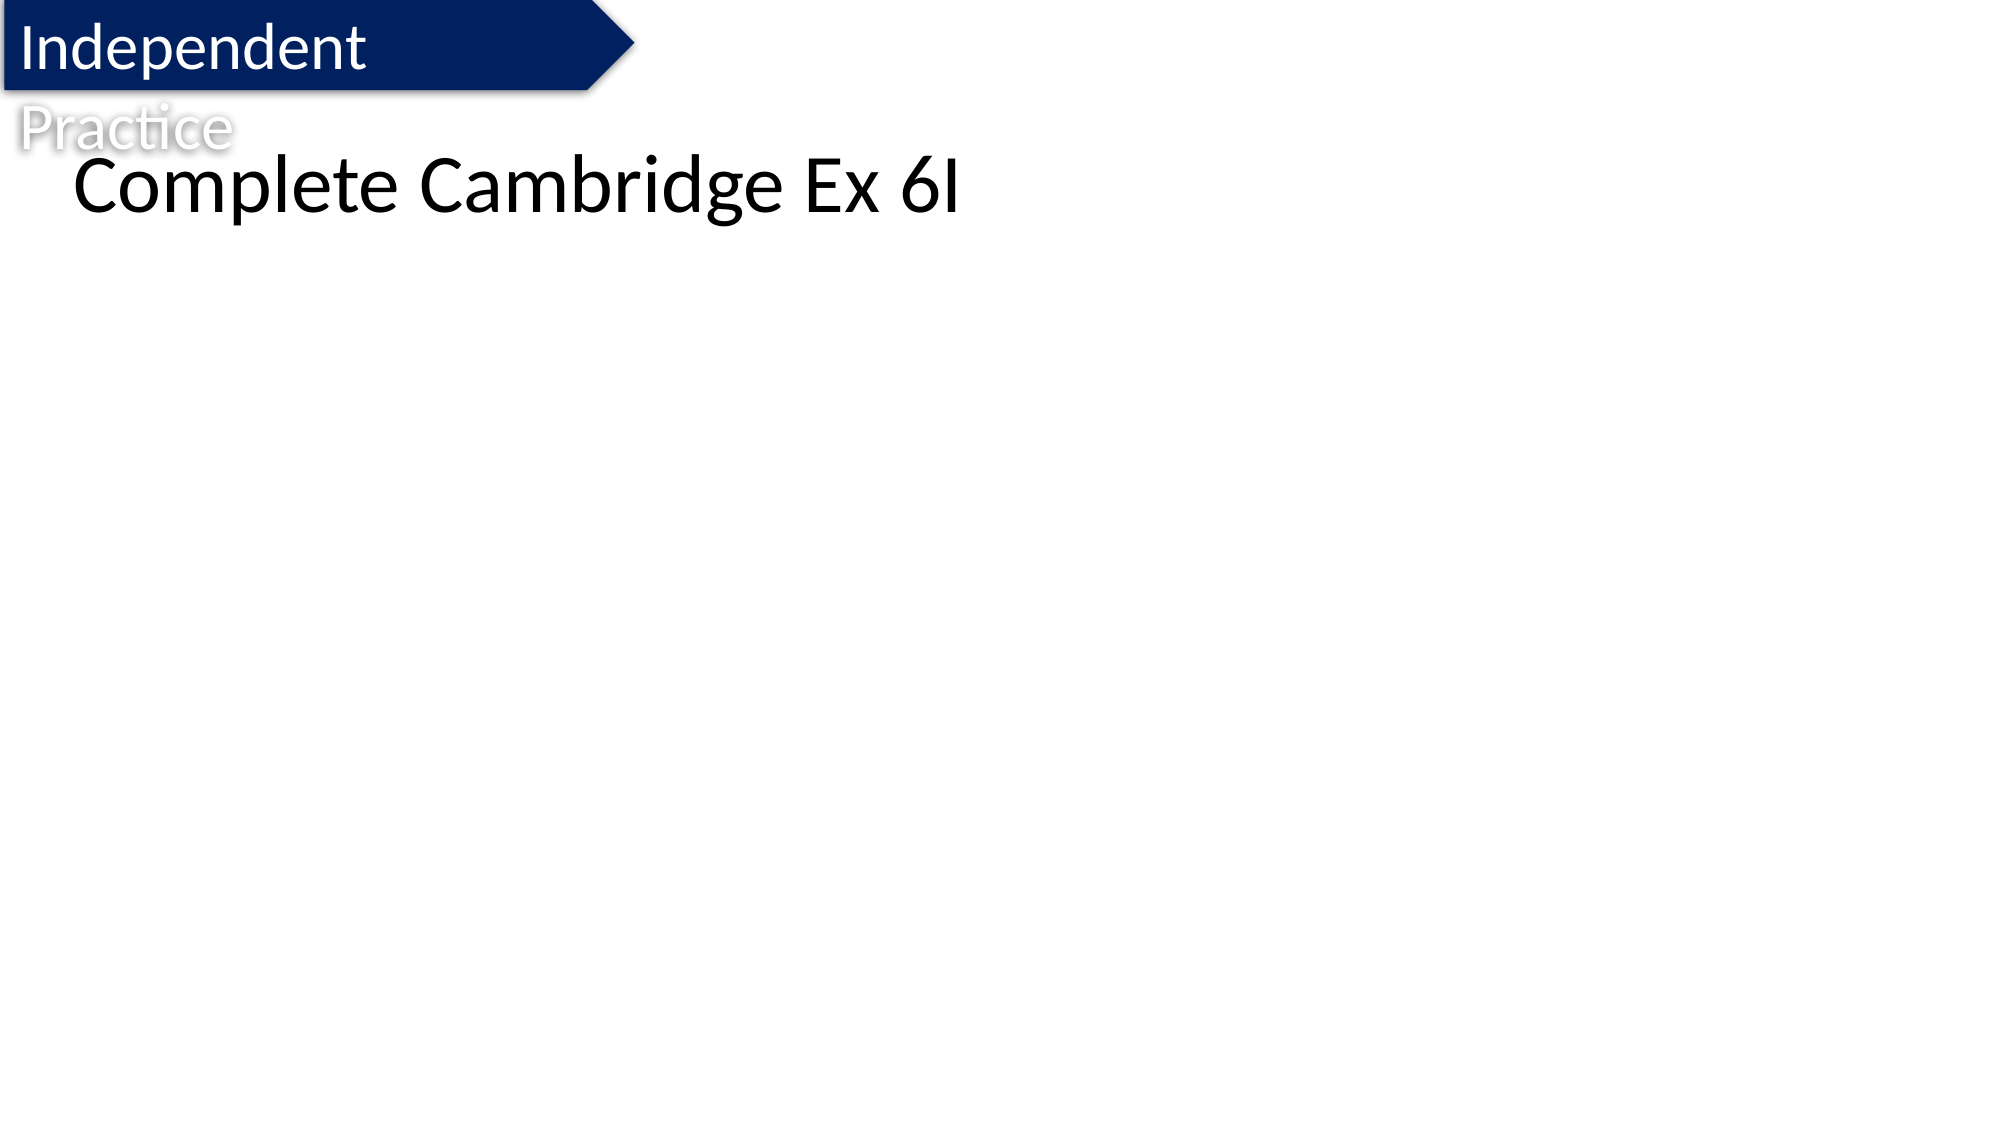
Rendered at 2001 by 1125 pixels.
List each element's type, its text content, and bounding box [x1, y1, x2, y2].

text_box Independent Practice [4, 0, 635, 91]
subtitle Complete Cambridge Ex 6I [58, 133, 1559, 278]
